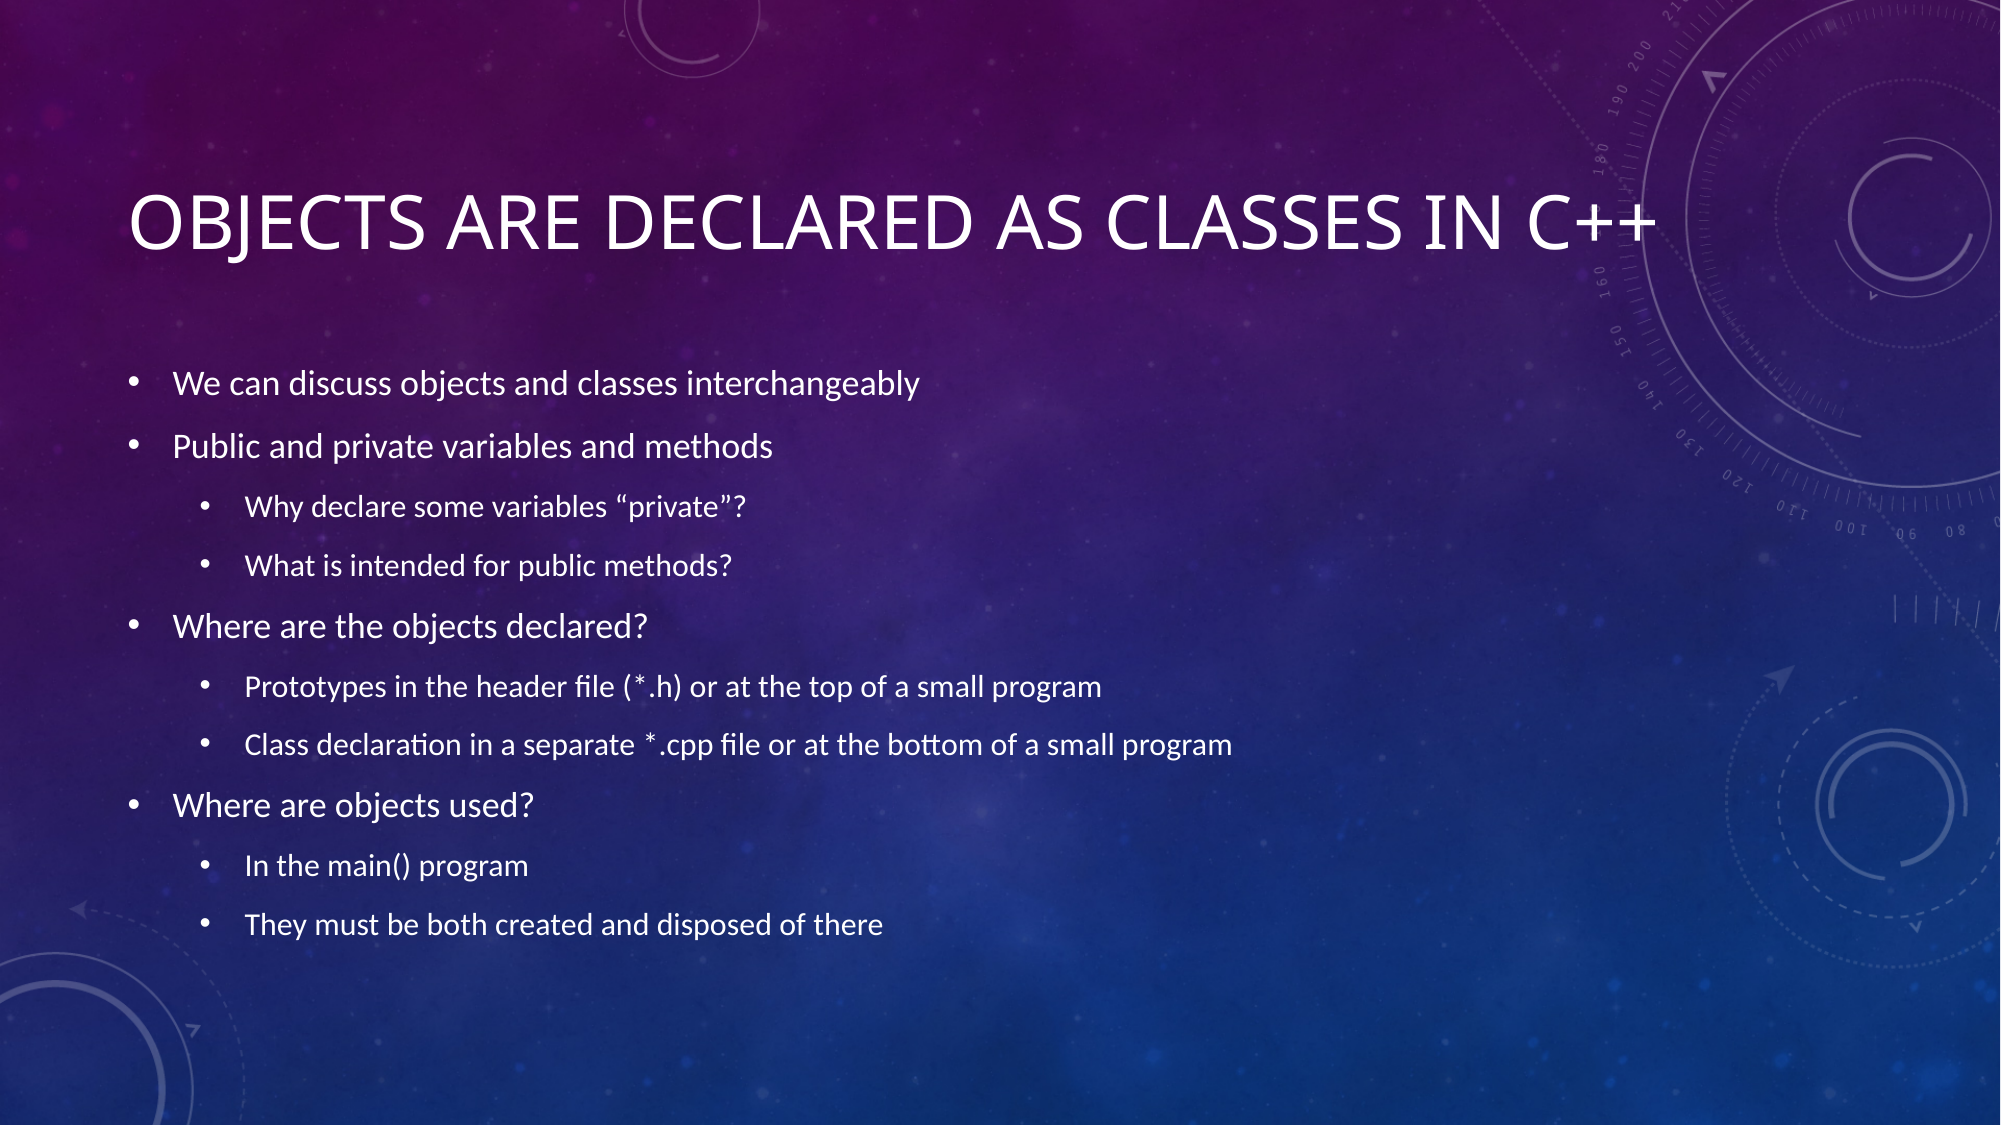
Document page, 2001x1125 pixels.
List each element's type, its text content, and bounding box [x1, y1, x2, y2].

title Objects are declared as classes in C++ [112, 99, 1775, 339]
list We can discuss objects and classes interchangeably Public and private variables and methods Why declare some variables “private”? What is intended for public methods? Where are the objects declared? Prototypes in the header file (*.h) or at the top of a small program Class declaration in a separate *.cpp file or at the bottom of a small program Where are objects used? In the main() program They must be both created and disposed of there [112, 351, 1775, 950]
picture [0, 0, 2001, 1125]
